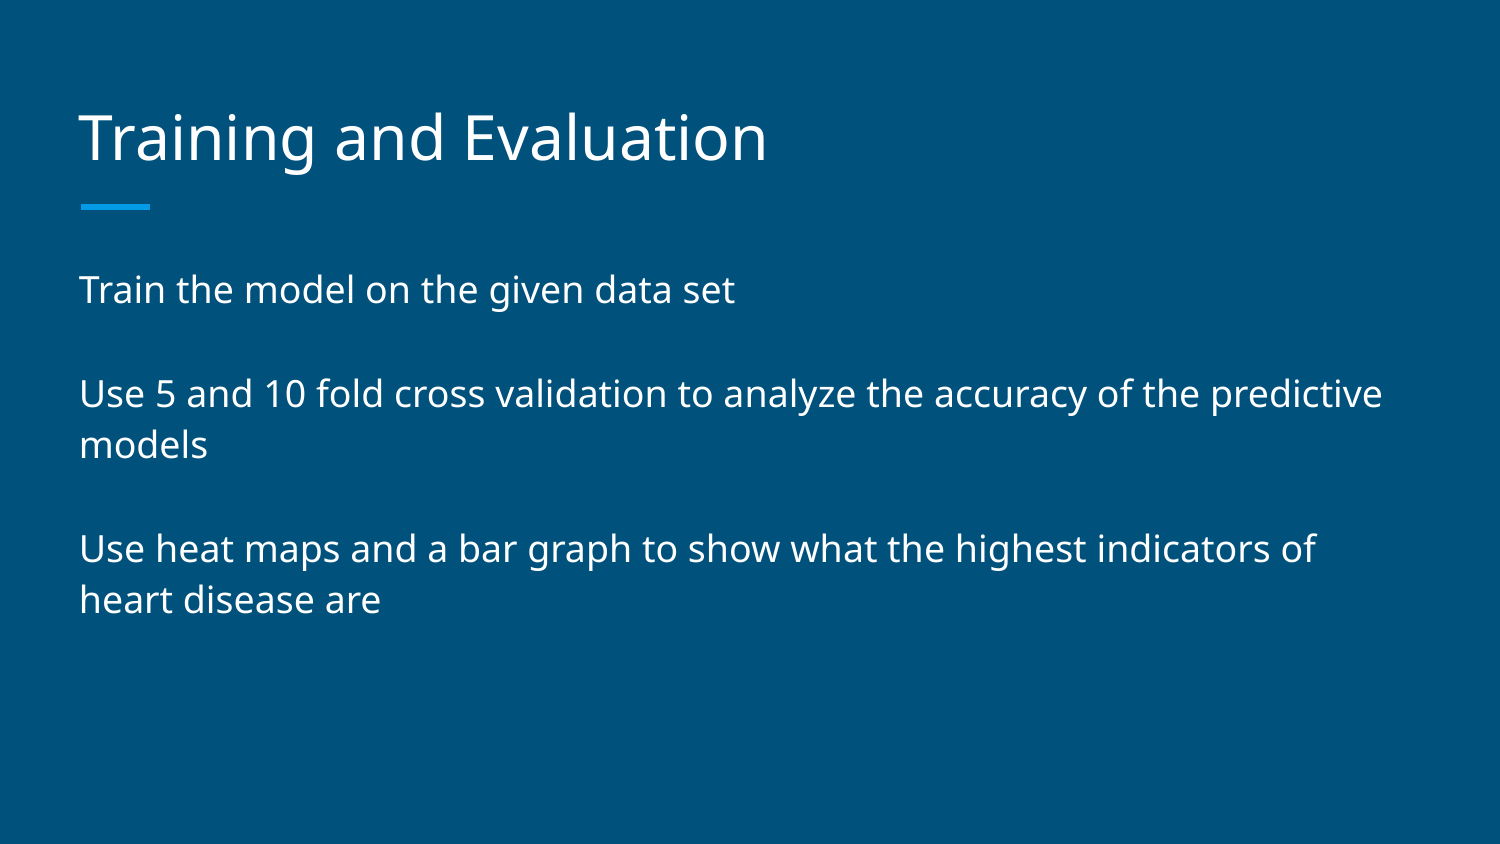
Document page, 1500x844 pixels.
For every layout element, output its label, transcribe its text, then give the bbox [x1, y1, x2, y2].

list Train the model on the given data set Use 5 and 10 fold cross validation to analyze the accuracy of the predictive models Use heat maps and a bar graph to show what the highest indicators of heart disease are [63, 244, 1437, 750]
title Training and Evaluation [63, 75, 1437, 188]
